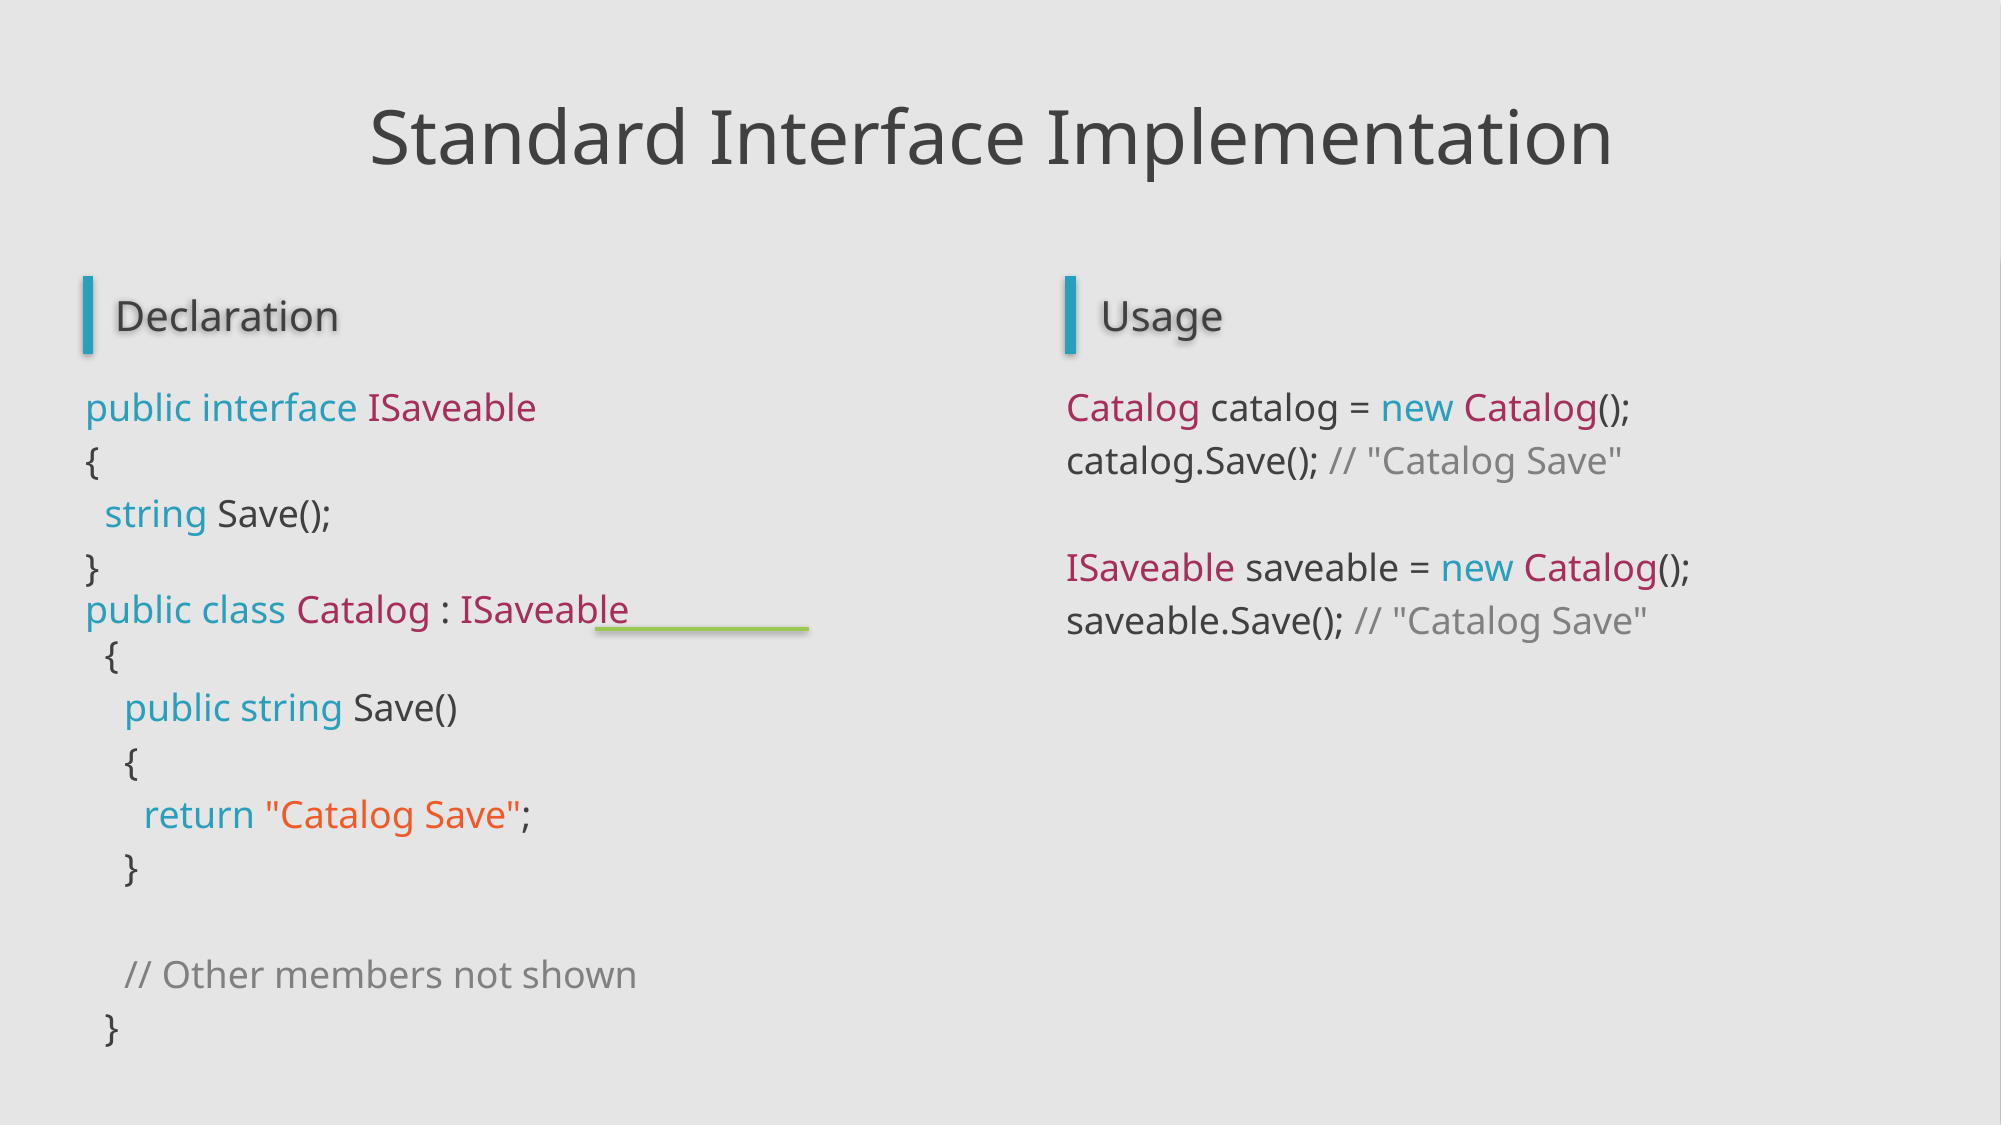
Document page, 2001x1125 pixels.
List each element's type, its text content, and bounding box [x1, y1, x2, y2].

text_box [84, 275, 428, 354]
title Standard Interface Implementation [115, 96, 1885, 169]
list Catalog catalog = new Catalog(); catalog.Save(); // "Catalog Save" ISaveable saveable = new Catalog(); saveable.Save(); // "Catalog Save" [1066, 383, 1915, 1110]
list public class Catalog : ISaveable { public string Save() { return "Catalog Save"; } // Other members not shown } [85, 586, 982, 831]
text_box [1070, 275, 1413, 354]
list public interface ISaveable { string Save(); } [85, 383, 982, 586]
